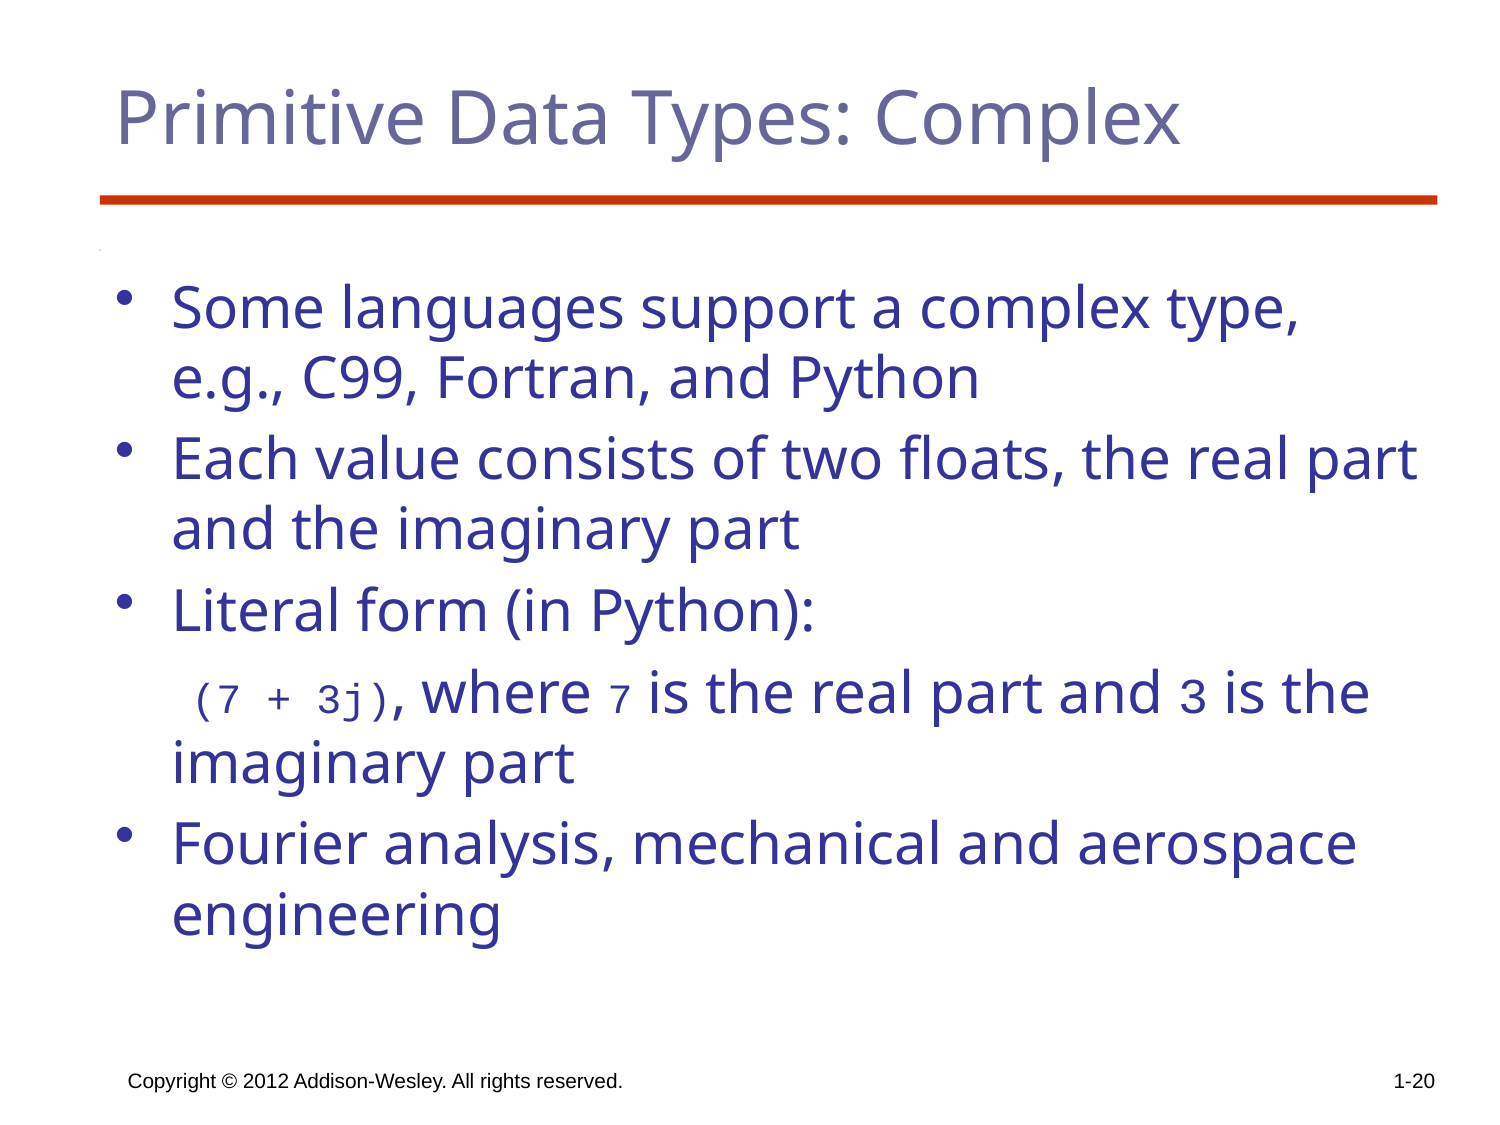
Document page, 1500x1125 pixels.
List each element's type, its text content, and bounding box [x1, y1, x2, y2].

title Primitive Data Types: Complex [99, 62, 1438, 251]
list Some languages support a complex type, e.g., C99, Fortran, and Python Each value consists of two floats, the real part and the imaginary part Literal form (in Python): (7 + 3j), where 7 is the real part and 3 is the imaginary part Fourier analysis, mechanical and aerospace engineering [99, 262, 1438, 1013]
slide_number 1-20 [1137, 1024, 1451, 1101]
footer Copyright © 2012 Addison-Wesley. All rights reserved. [112, 1024, 801, 1101]
